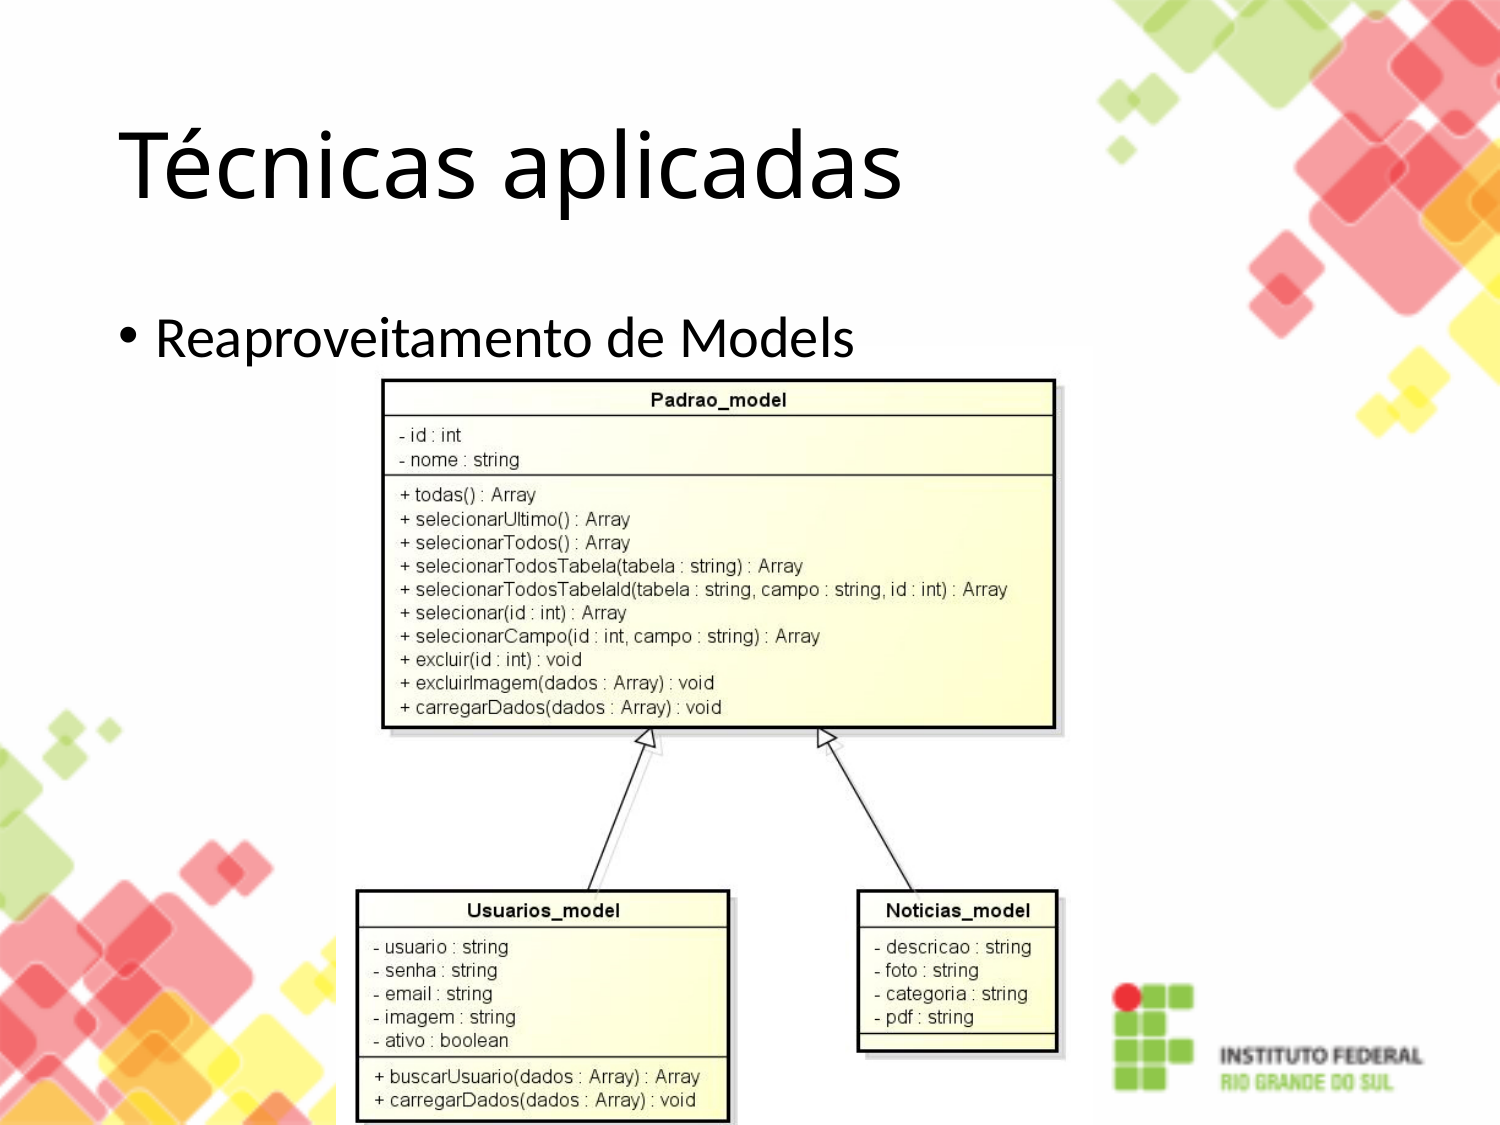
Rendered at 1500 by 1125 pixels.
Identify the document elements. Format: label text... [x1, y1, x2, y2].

list Reaproveitamento de Models [103, 299, 1397, 1014]
picture [0, 0, 1500, 1125]
title Técnicas aplicadas [103, 59, 1397, 278]
